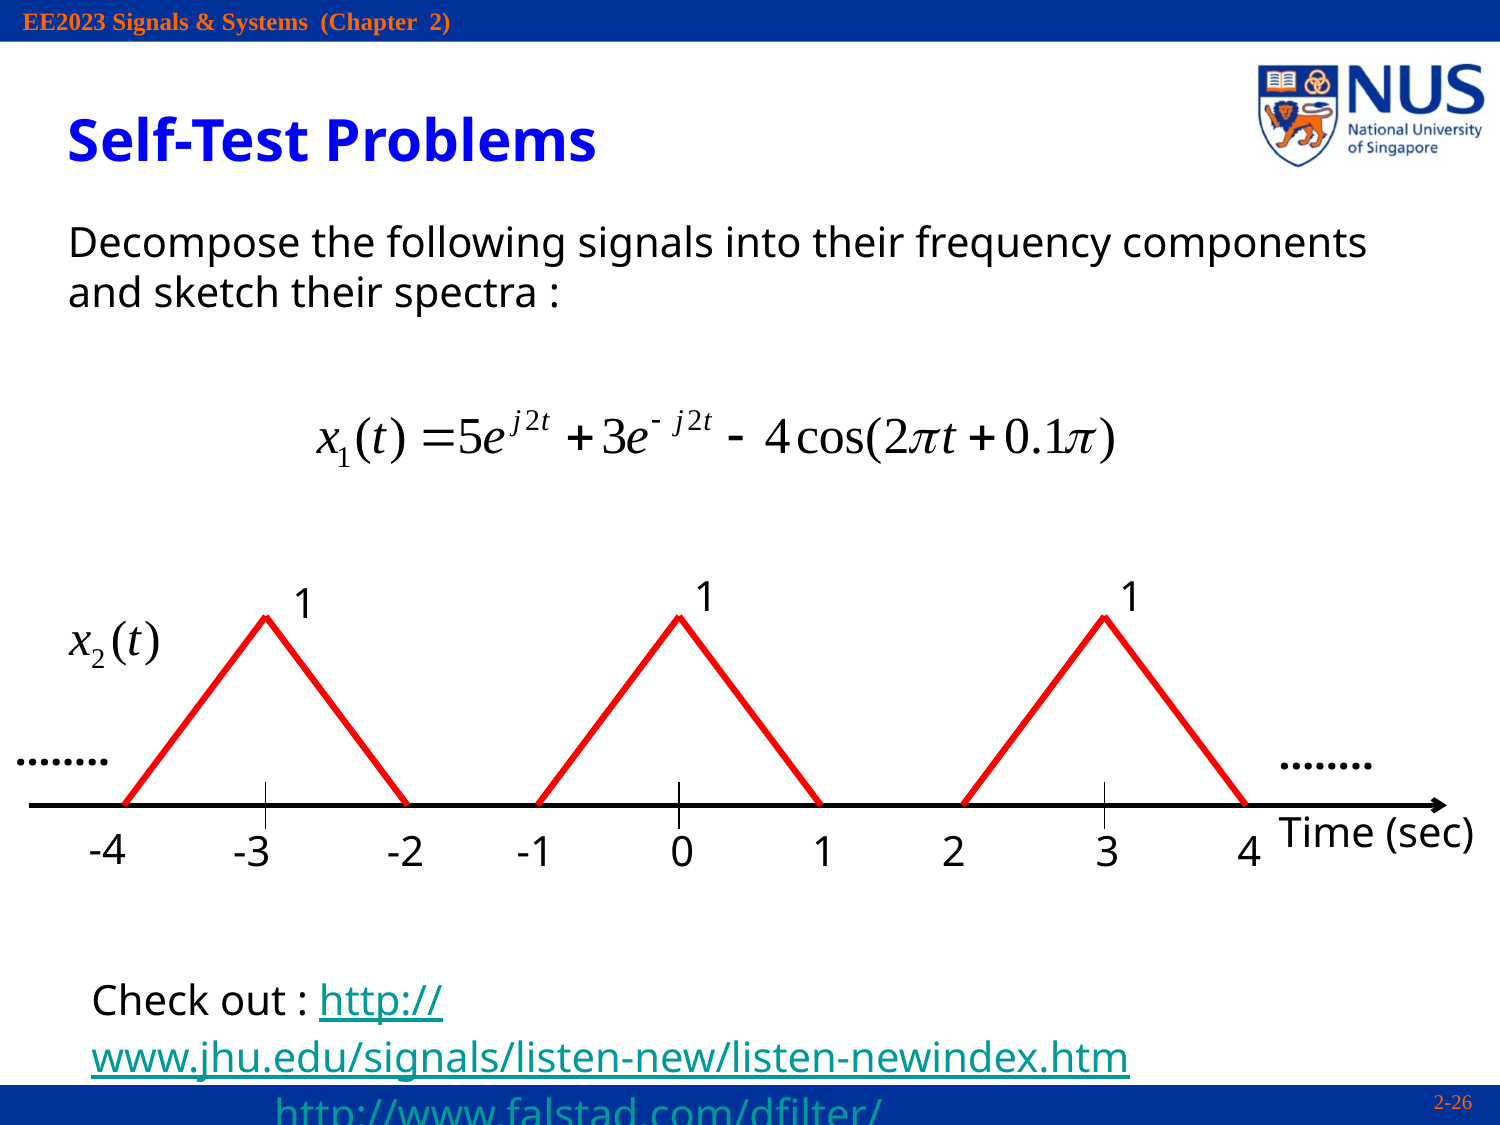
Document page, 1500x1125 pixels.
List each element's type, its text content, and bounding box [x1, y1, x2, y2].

text_box Decompose the following signals into their frequency components and sketch their spectra : [53, 208, 1388, 323]
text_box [59, 605, 172, 681]
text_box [306, 397, 1129, 480]
text_box Self-Test Problems [53, 95, 727, 180]
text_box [0, 562, 1500, 884]
text_box Check out : http://www.jhu.edu/signals/listen-new/listen-newindex.htm http://www.falstad.com/dfilter/ [76, 966, 1457, 1125]
picture [1241, 50, 1500, 182]
